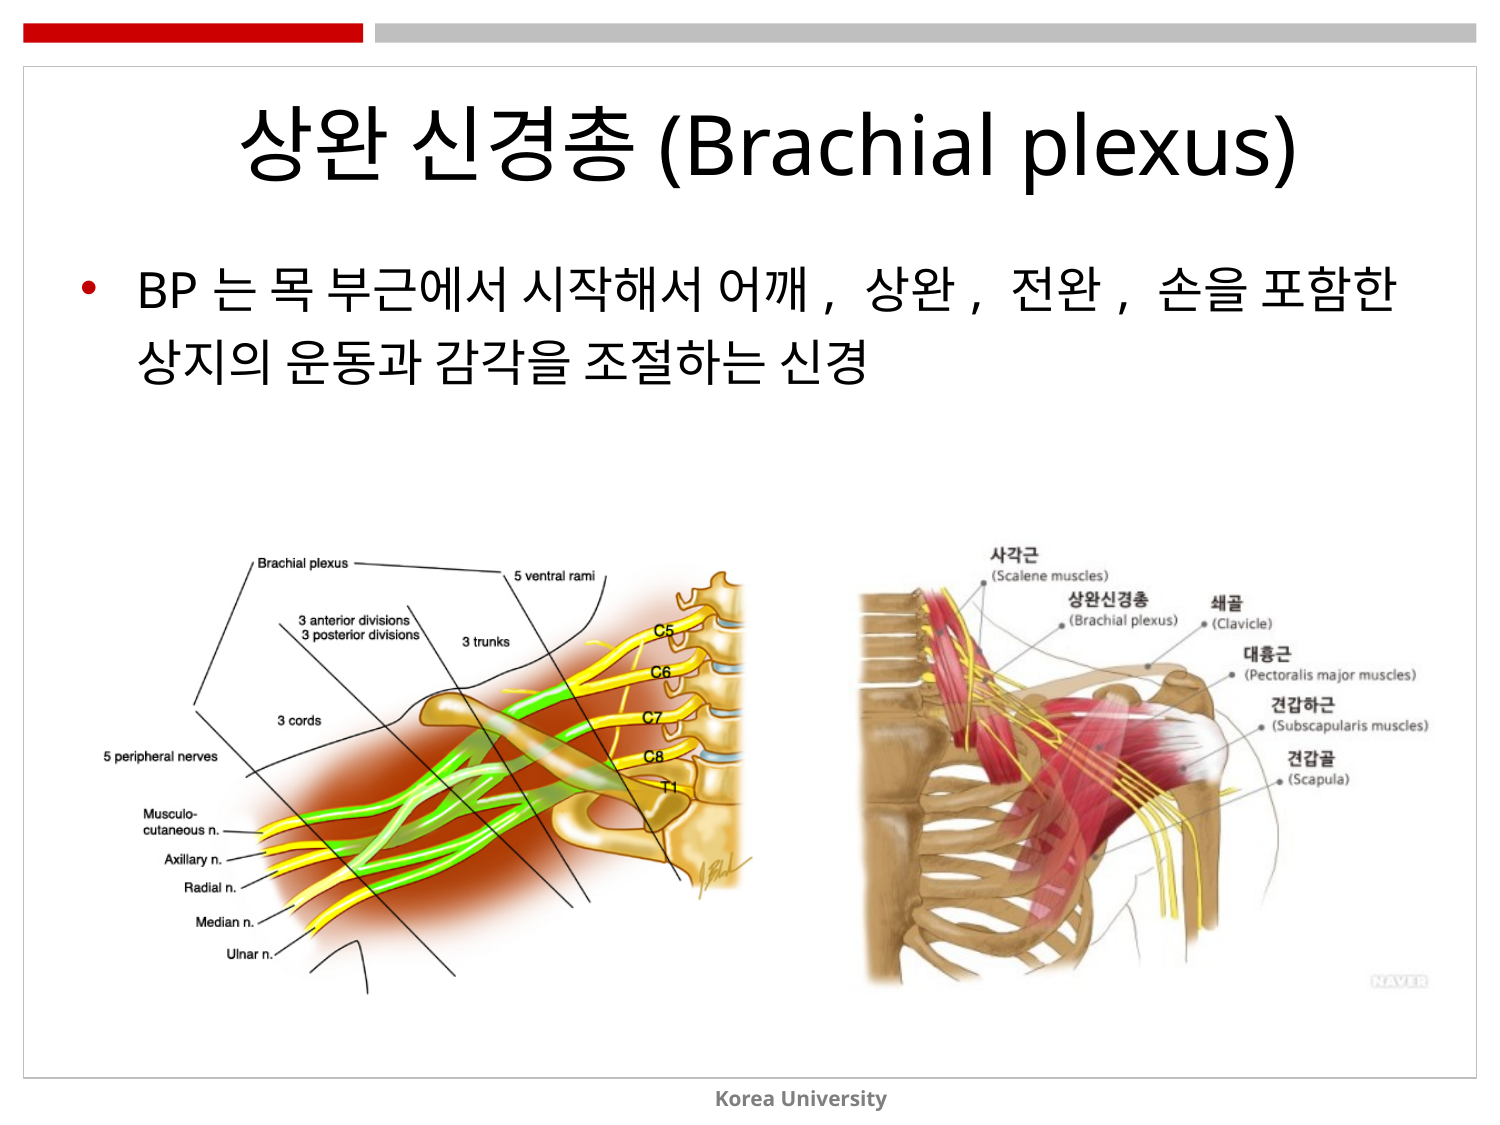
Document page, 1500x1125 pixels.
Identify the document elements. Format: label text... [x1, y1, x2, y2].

list BP는 목 부근에서 시작해서 어깨, 상완, 전완, 손을 포함한 상지의 운동과 감각을 조절하는 신경 [64, 243, 1471, 1035]
picture [74, 538, 1440, 1019]
text_box 상완 신경총(Brachial plexus) [64, 84, 1471, 209]
